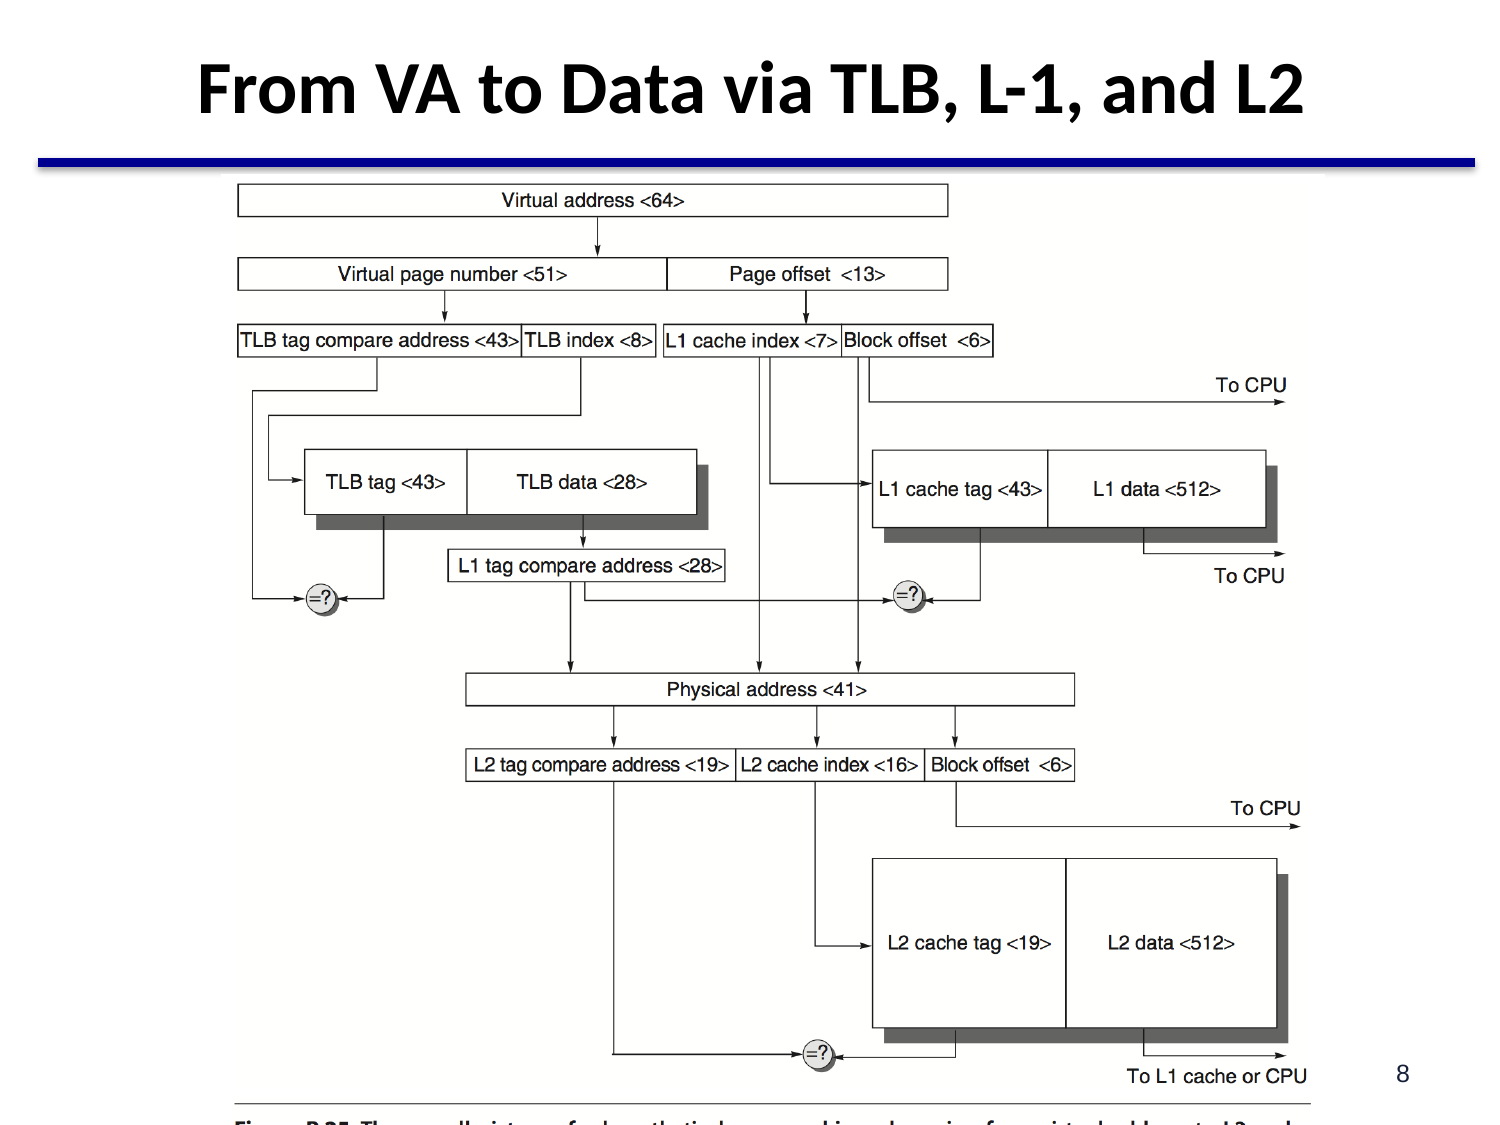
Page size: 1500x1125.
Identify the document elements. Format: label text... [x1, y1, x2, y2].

slide_number 8 [1330, 1042, 1425, 1103]
title From VA to Data via TLB, L-1, and L2 [77, 24, 1428, 143]
picture [221, 174, 1326, 1125]
